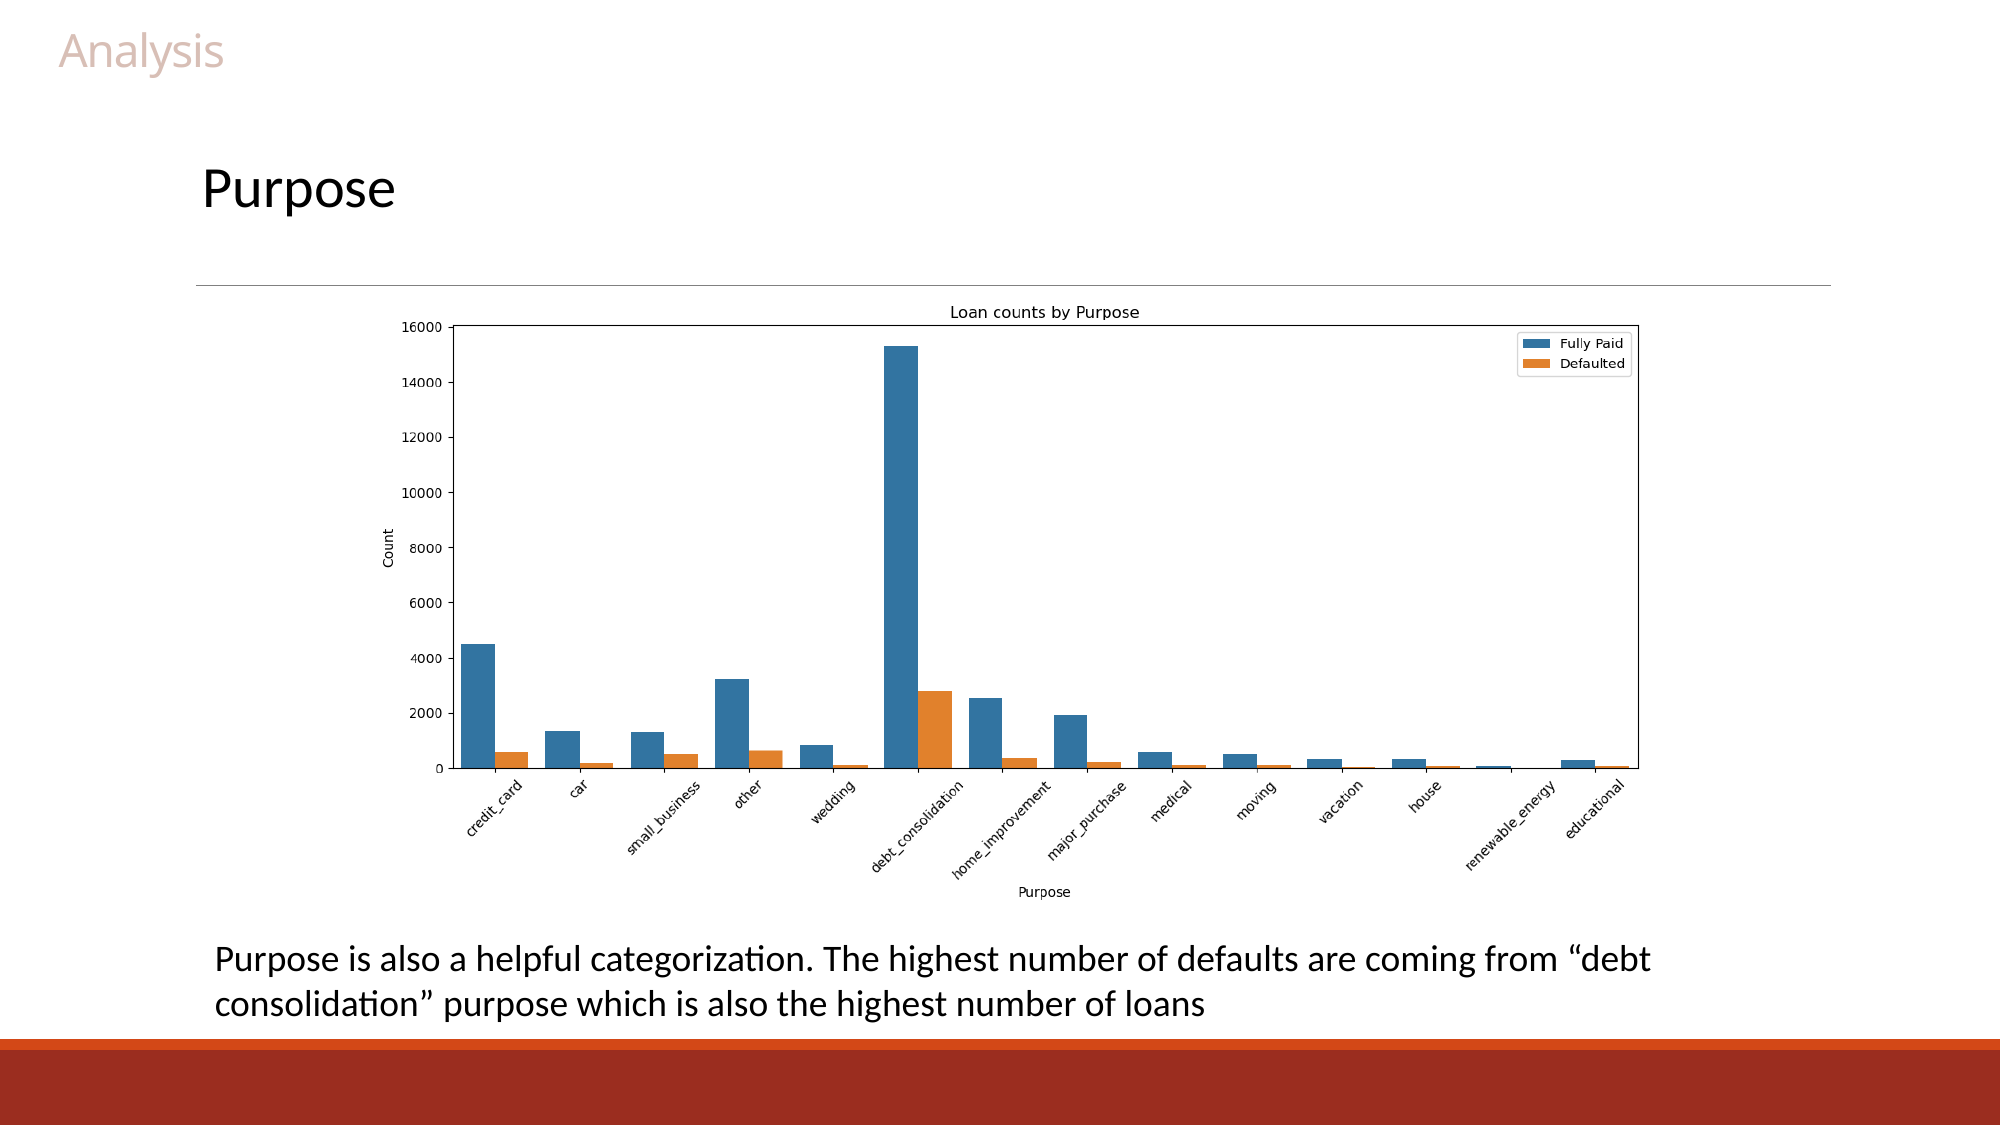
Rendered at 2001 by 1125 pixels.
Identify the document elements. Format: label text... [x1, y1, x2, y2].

text_box Purpose is also a helpful categorization. The highest number of defaults are coming from “debt consolidation” purpose which is also the highest number of loans [200, 926, 1734, 1031]
text_box Purpose [188, 141, 945, 227]
title Analysis [43, 13, 400, 85]
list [371, 296, 1647, 909]
